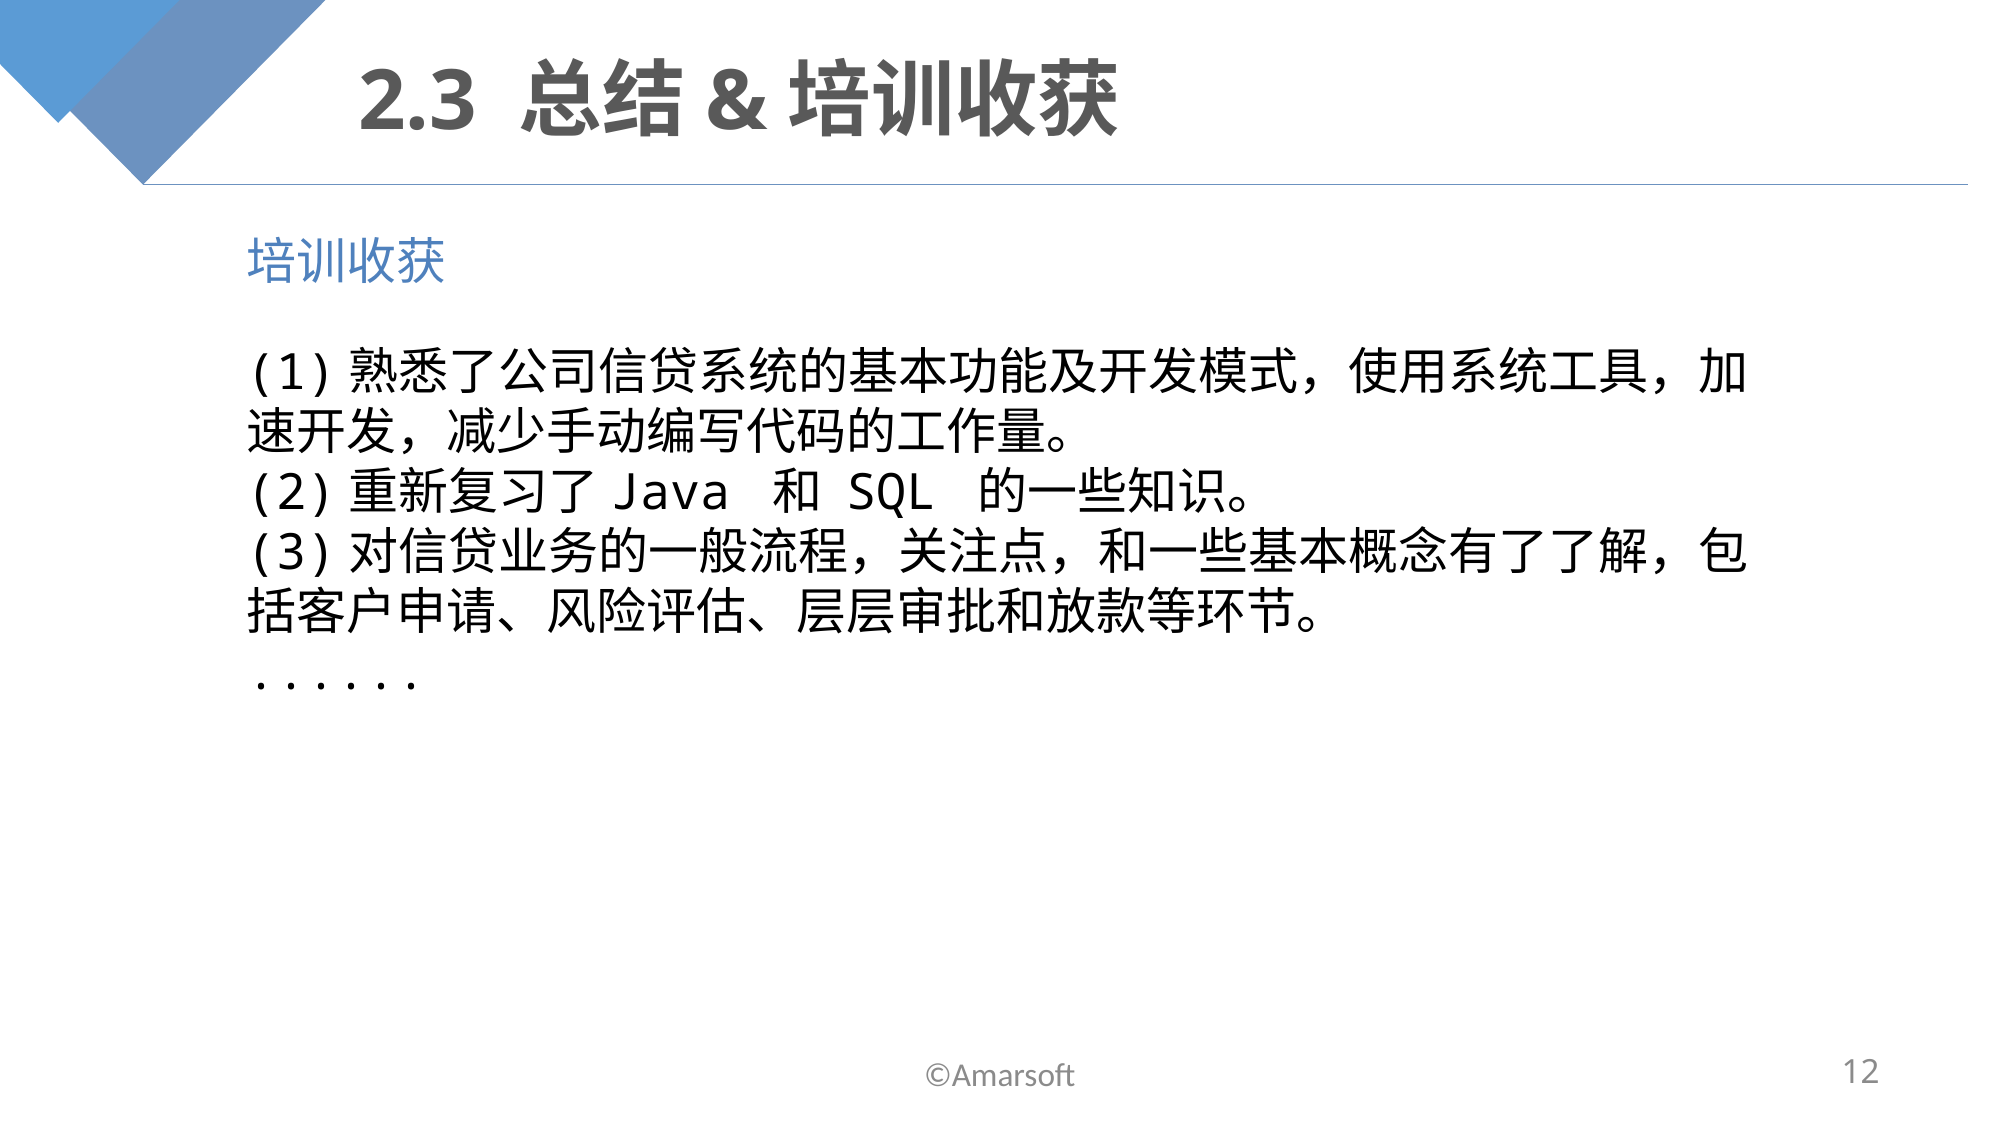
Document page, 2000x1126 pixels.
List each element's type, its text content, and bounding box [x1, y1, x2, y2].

text_box 培训收获 (1)熟悉了公司信贷系统的基本功能及开发模式，使用系统工具，加速开发，减少手动编写代码的工作量。 (2)重新复习了Java 和 SQL 的一些知识。 (3)对信贷业务的一般流程，关注点，和一些基本概念有了了解，包括客户申请、风险评估、层层审批和放款等环节。 ...... [232, 221, 1768, 707]
footer ©Amarsoft [683, 1042, 1317, 1103]
title 2.3 总结&培训收获 [338, 19, 1923, 173]
slide_number 12 [1433, 1042, 1900, 1103]
